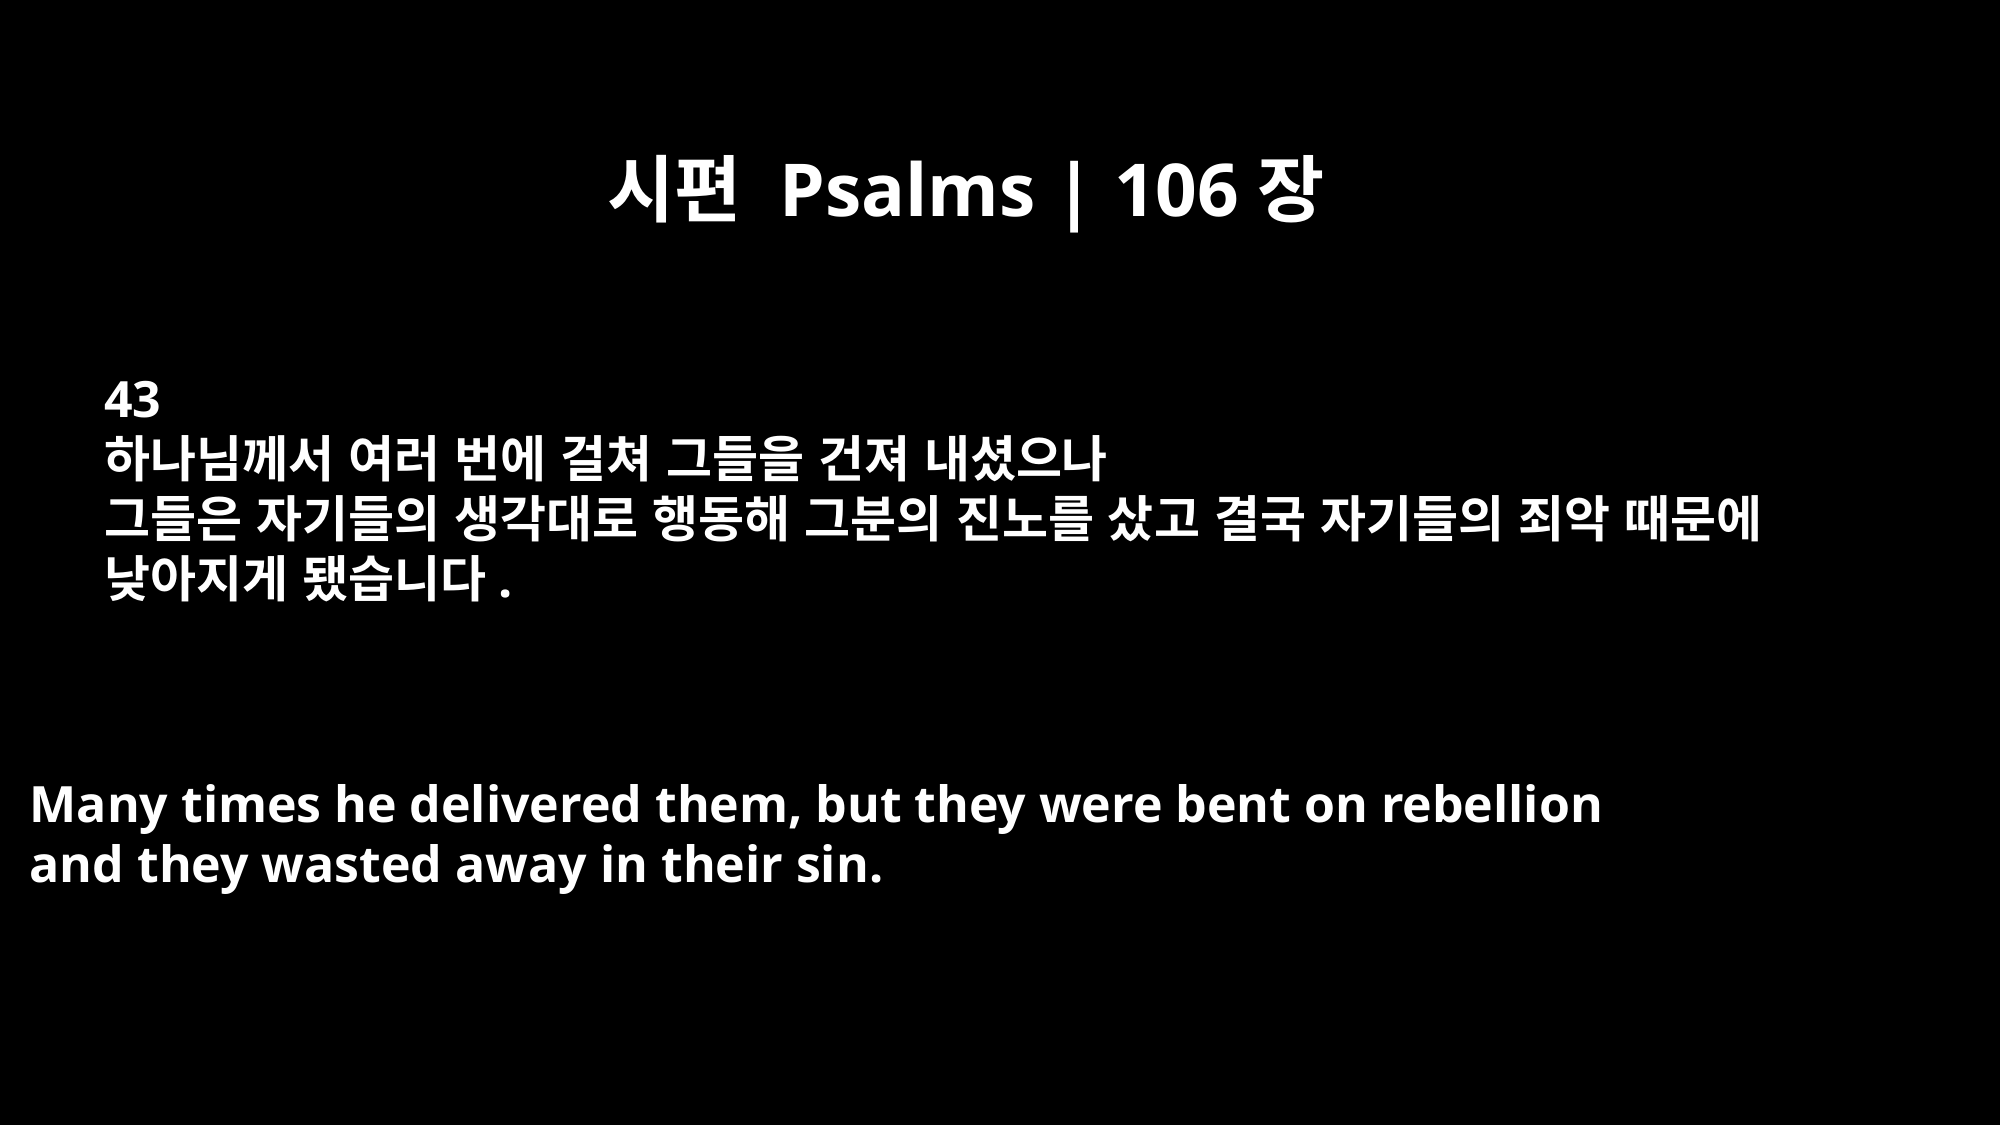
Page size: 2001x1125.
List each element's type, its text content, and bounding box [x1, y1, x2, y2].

text_box Many times he delivered them, but they were bent on rebellion and they wasted away in their sin. [14, 764, 1632, 900]
text_box 시편 Psalms | 106장 [592, 136, 1340, 239]
text_box 43 하나님께서 여러 번에 걸쳐 그들을 건져 내셨으나 그들은 자기들의 생각대로 행동해 그분의 진노를 샀고 결국 자기들의 죄악 때문에 낮아지게 됐습니다. [89, 359, 1792, 615]
